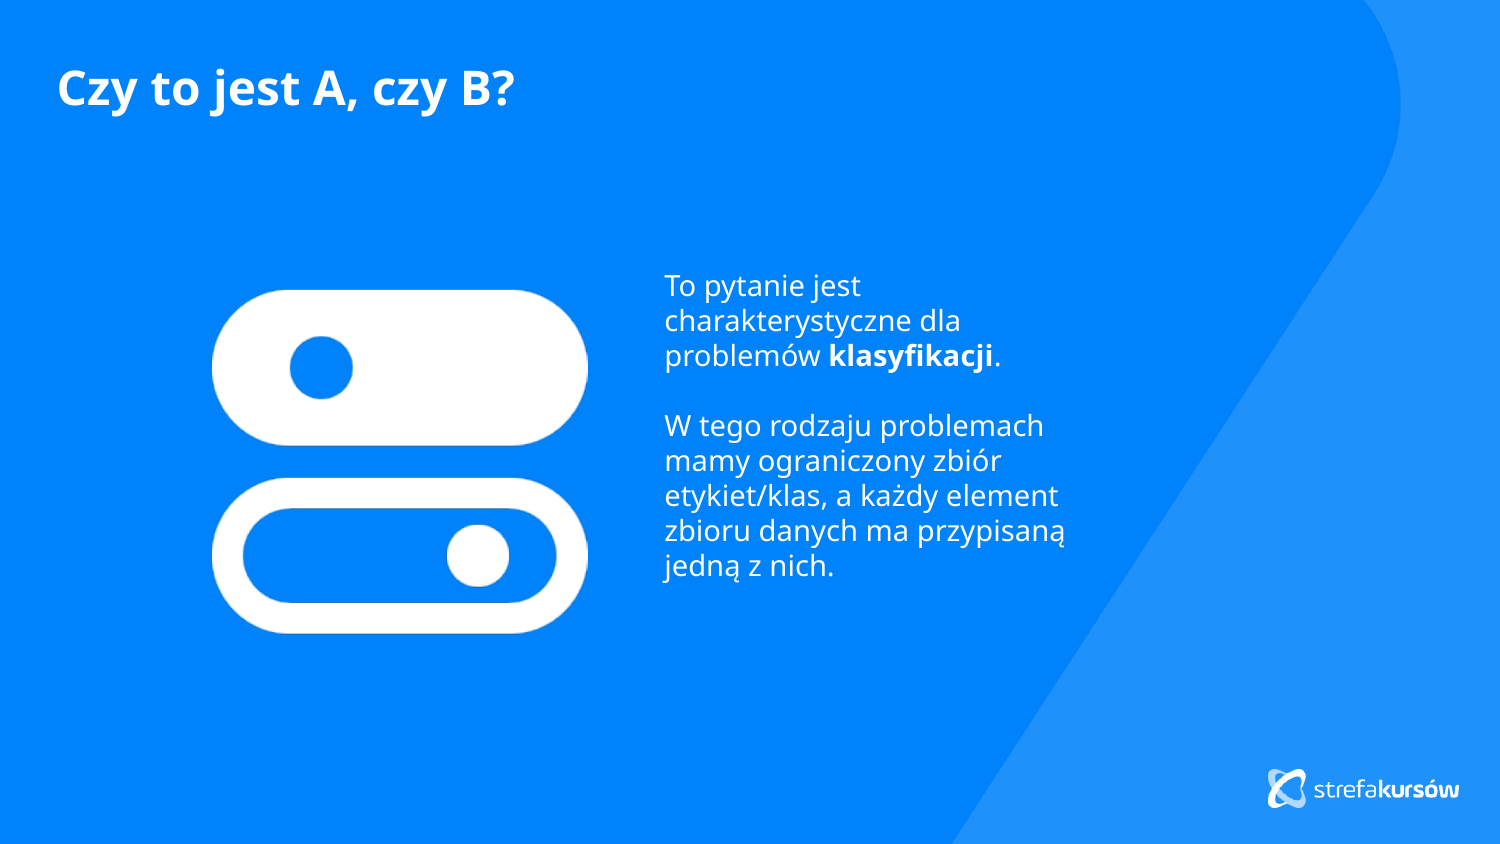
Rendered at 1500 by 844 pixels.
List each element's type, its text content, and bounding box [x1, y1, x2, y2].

picture [0, 0, 1500, 844]
text_box Czy to jest A, czy B? [41, 42, 809, 131]
text_box To pytanie jest charakterystyczne dla problemów klasyfikacji. W tego rodzaju problemach mamy ograniczony zbiór etykiet/klas, a każdy element zbioru danych ma przypisaną jedną z nich. [649, 259, 1108, 658]
